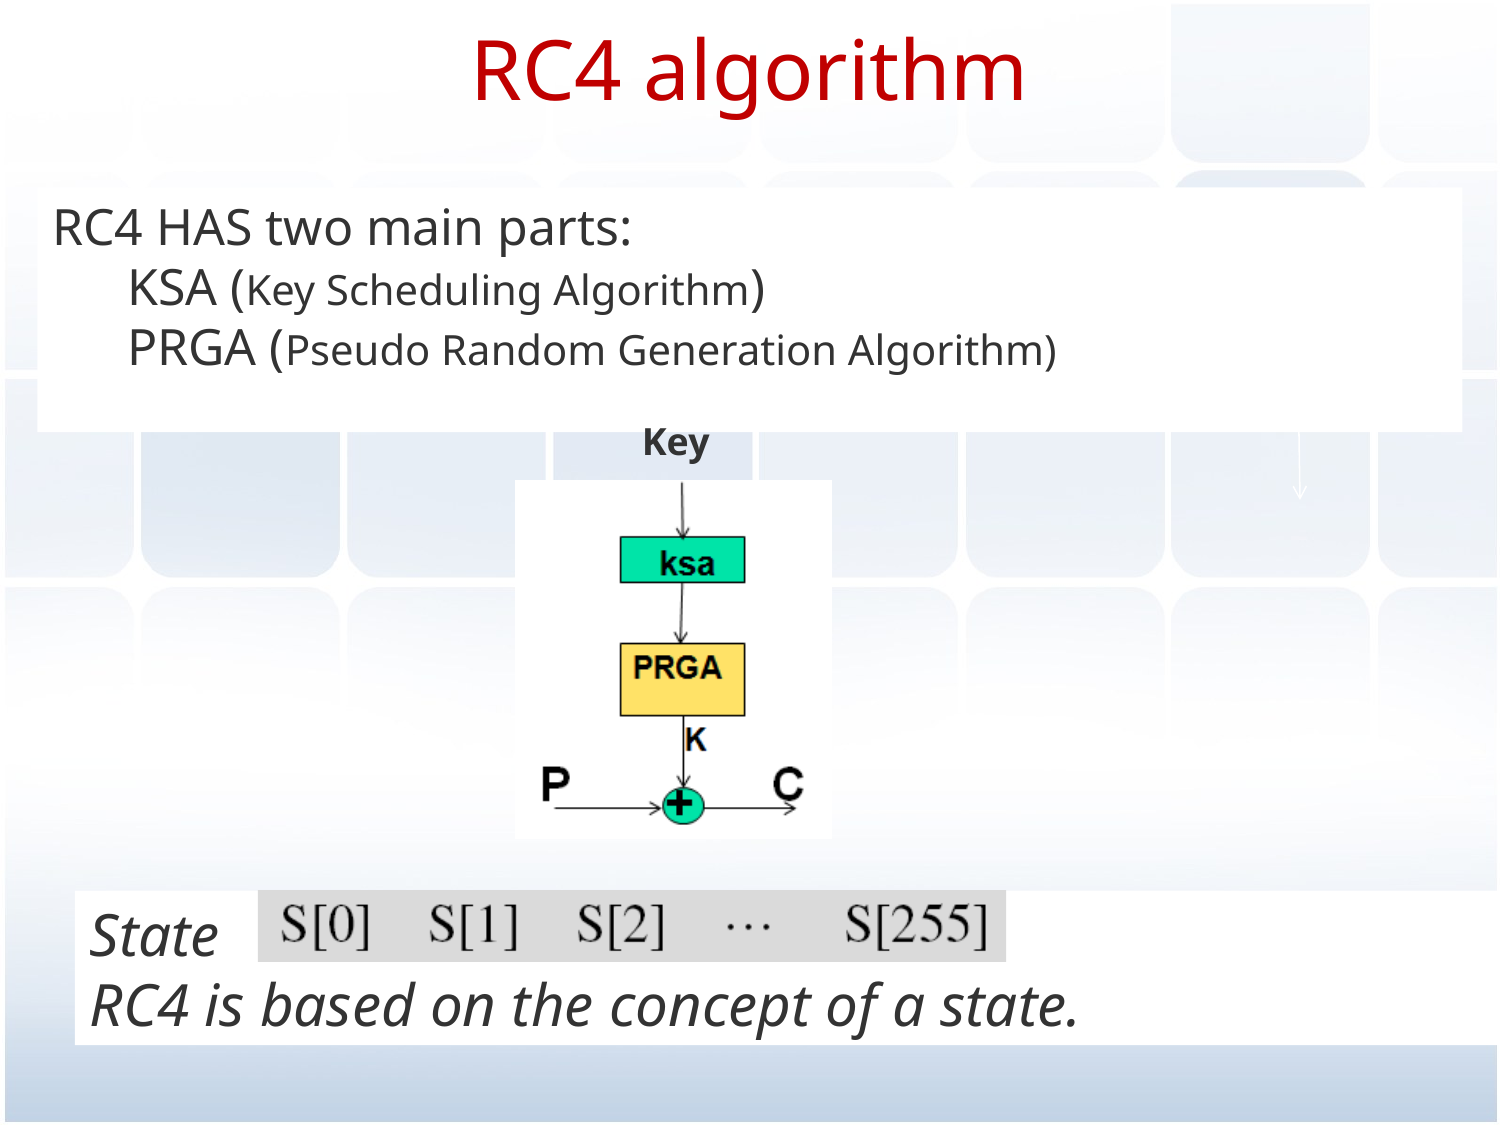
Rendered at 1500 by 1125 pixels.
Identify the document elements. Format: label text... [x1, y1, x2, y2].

text_box RC4 HAS two main parts: KSA (Key Scheduling Algorithm) PRGA (Pseudo Random Generation Algorithm) [37, 187, 1463, 433]
picture [0, 0, 1500, 1125]
text_box State RC4 is based on the concept of a state. [74, 890, 1500, 1046]
text_box Key [627, 410, 735, 470]
text_box RC4 algorithm [127, 10, 1372, 221]
